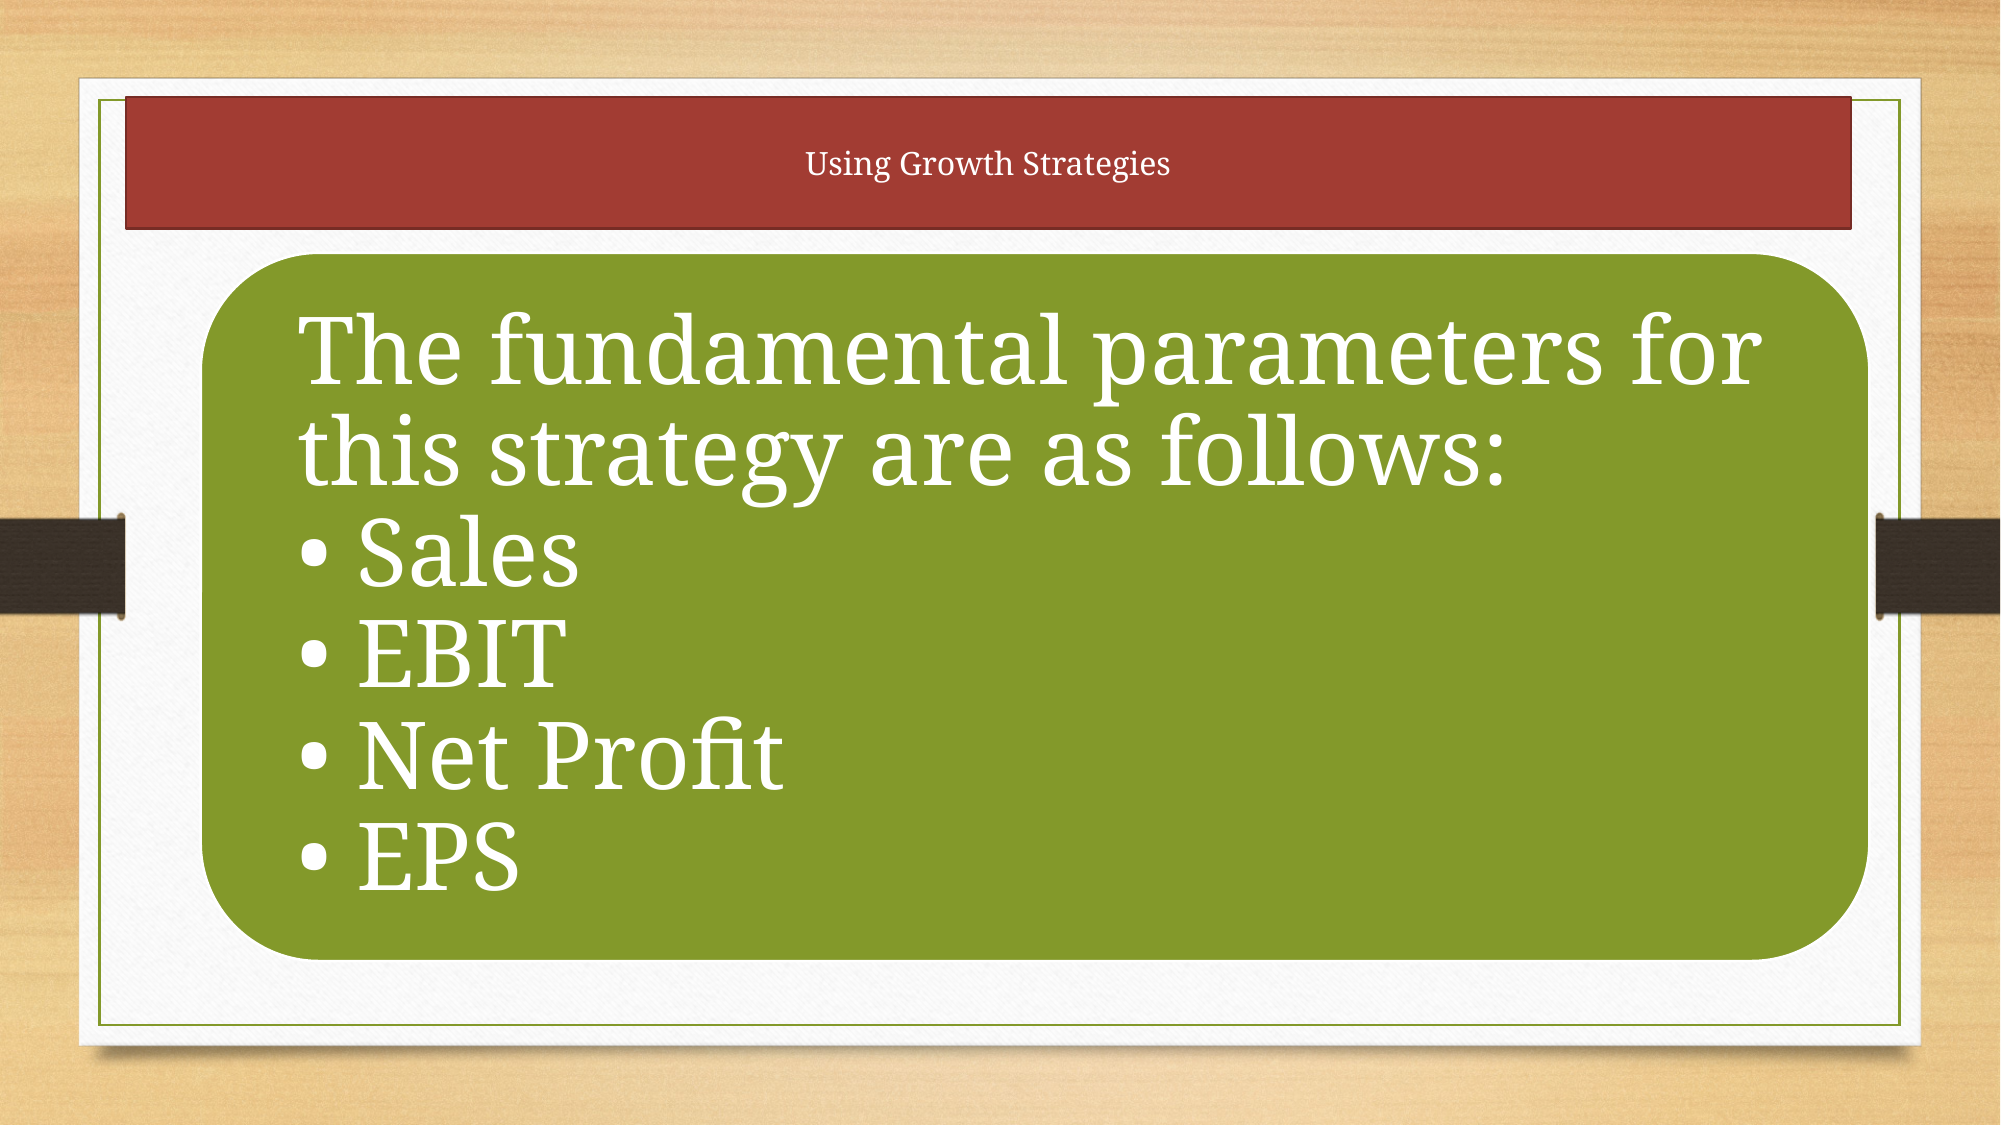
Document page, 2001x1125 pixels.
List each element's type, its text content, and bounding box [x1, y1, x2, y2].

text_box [200, 251, 1870, 963]
title Using Growth Strategies [125, 96, 1852, 230]
picture [0, 0, 2001, 1125]
